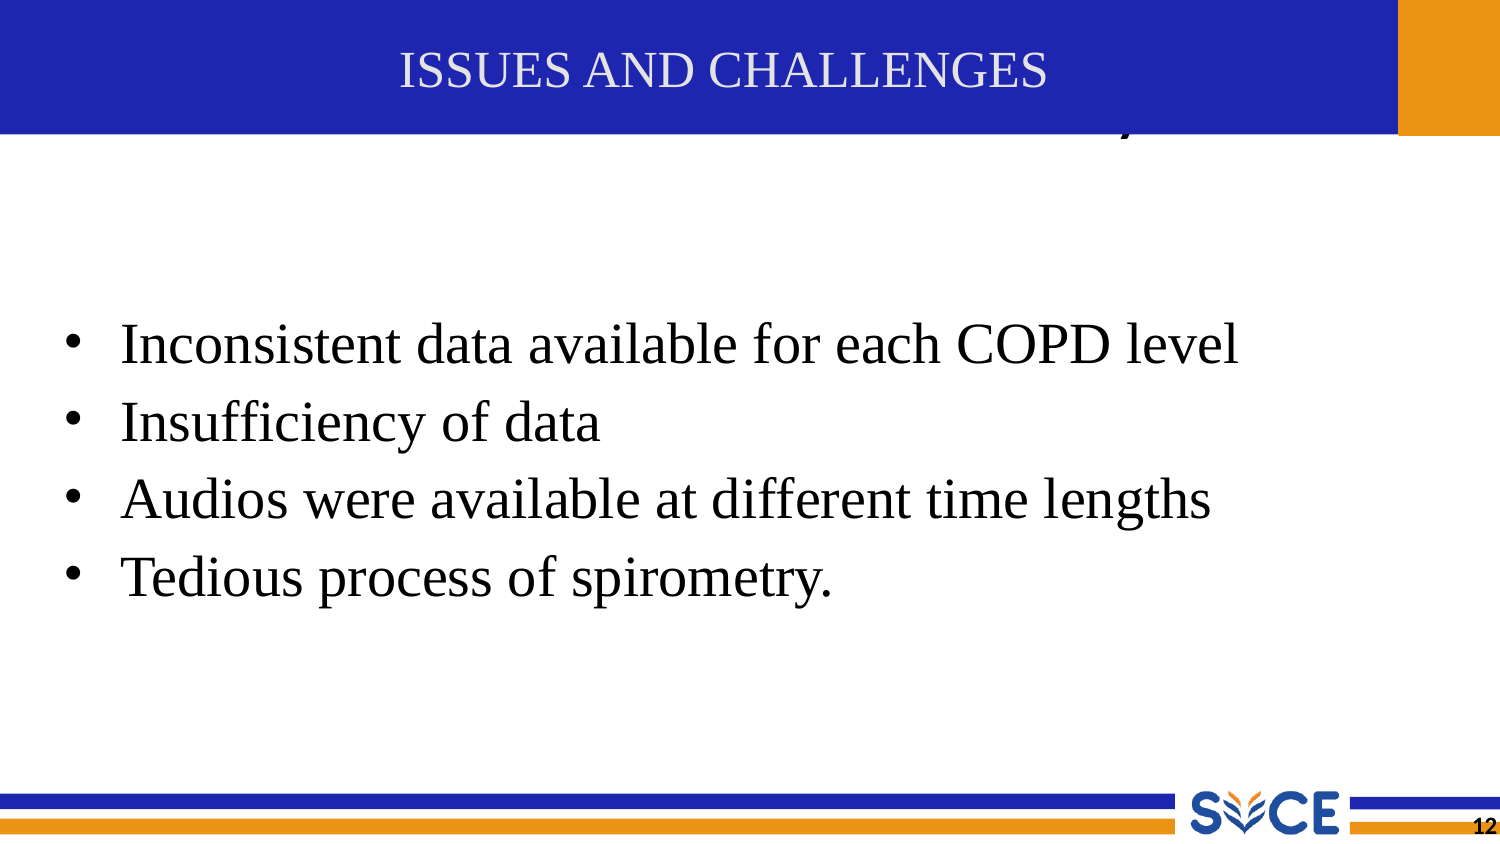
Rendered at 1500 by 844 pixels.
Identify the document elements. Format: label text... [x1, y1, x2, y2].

picture [1187, 784, 1343, 801]
slide_number 12 [1162, 801, 1500, 844]
title ISSUES AND CHALLENGES [48, 1, 1399, 124]
list Inconsistent data available for each COPD level Insufficiency of data Audios were available at different time lengths Tedious process of spirometry. [48, 230, 1432, 614]
